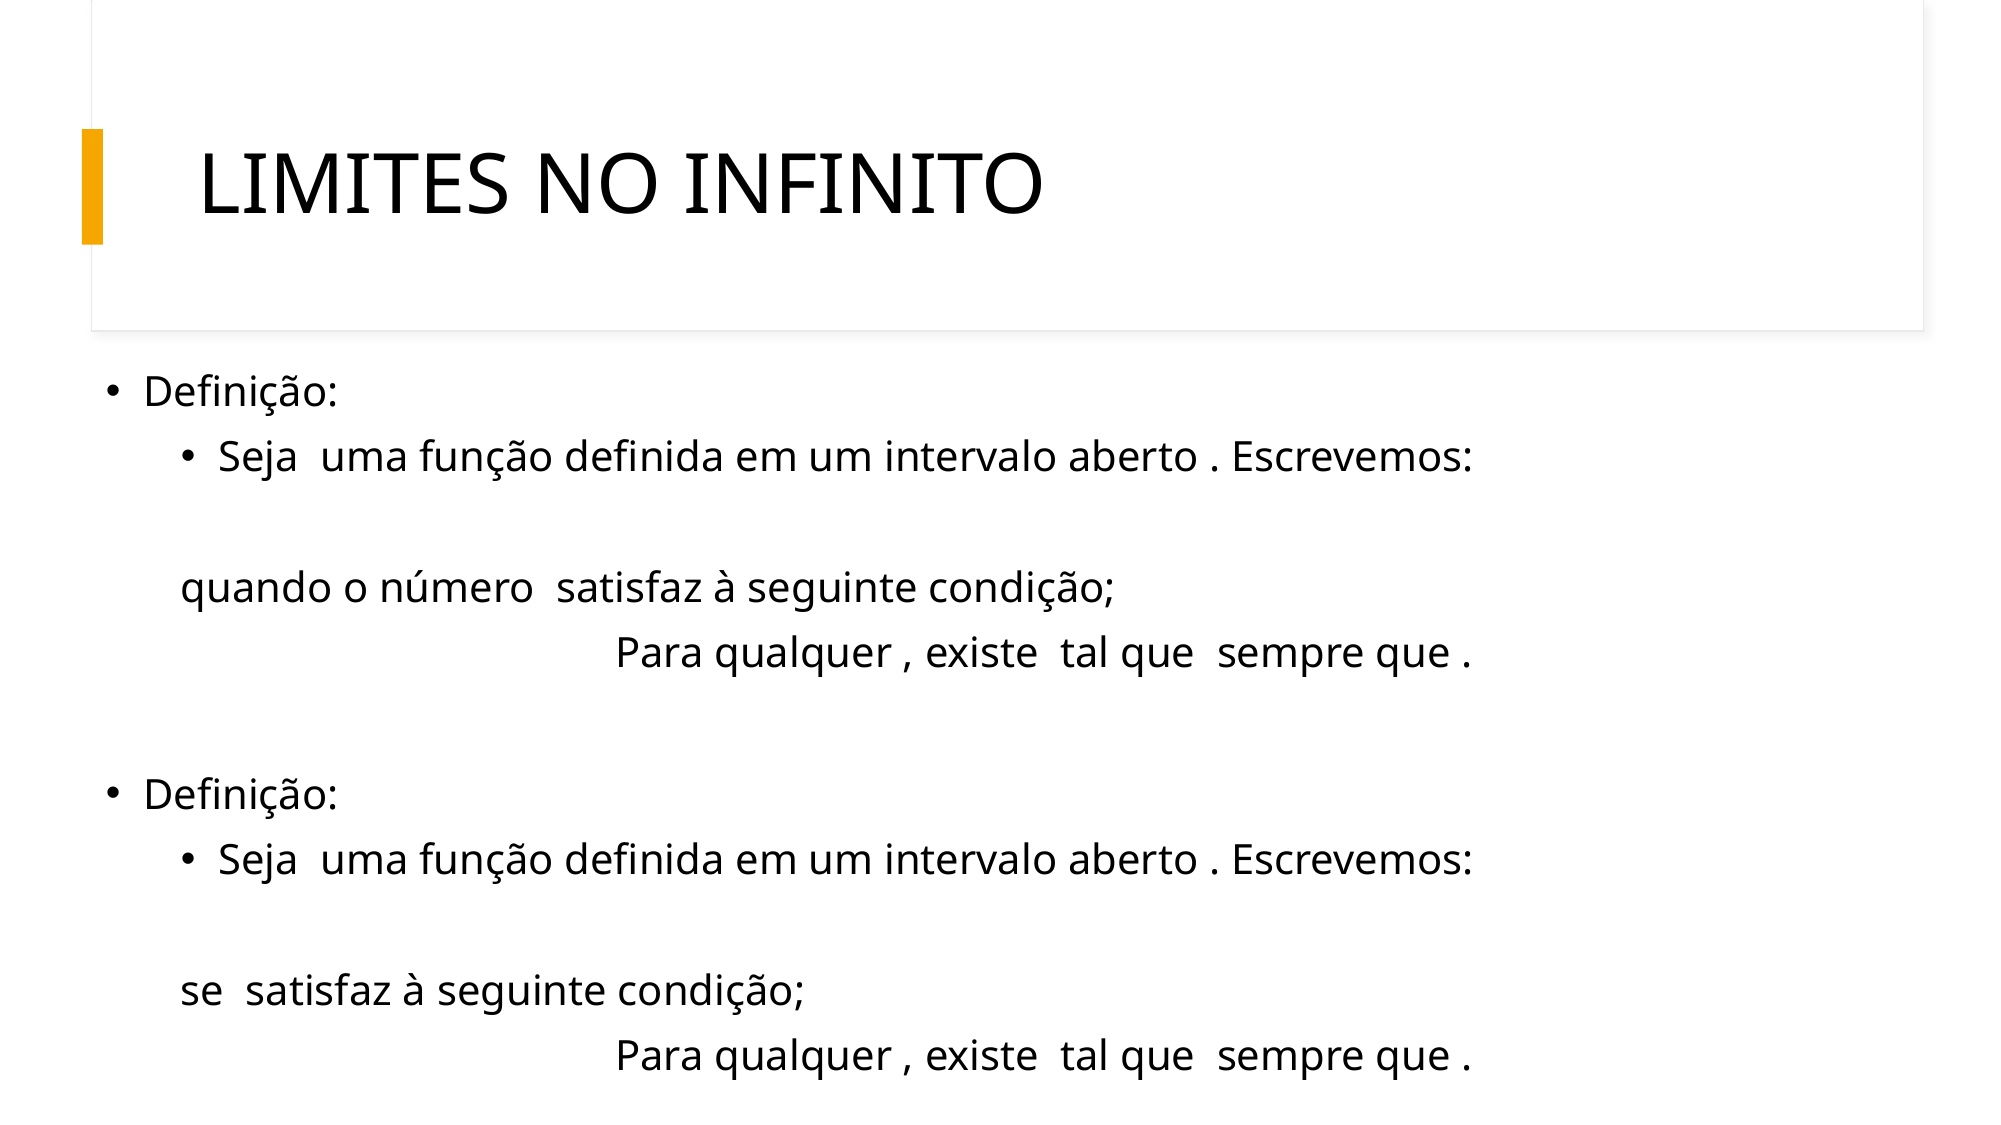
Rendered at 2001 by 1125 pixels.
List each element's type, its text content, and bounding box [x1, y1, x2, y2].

title LIMITES NO INFINITO [183, 90, 1851, 284]
